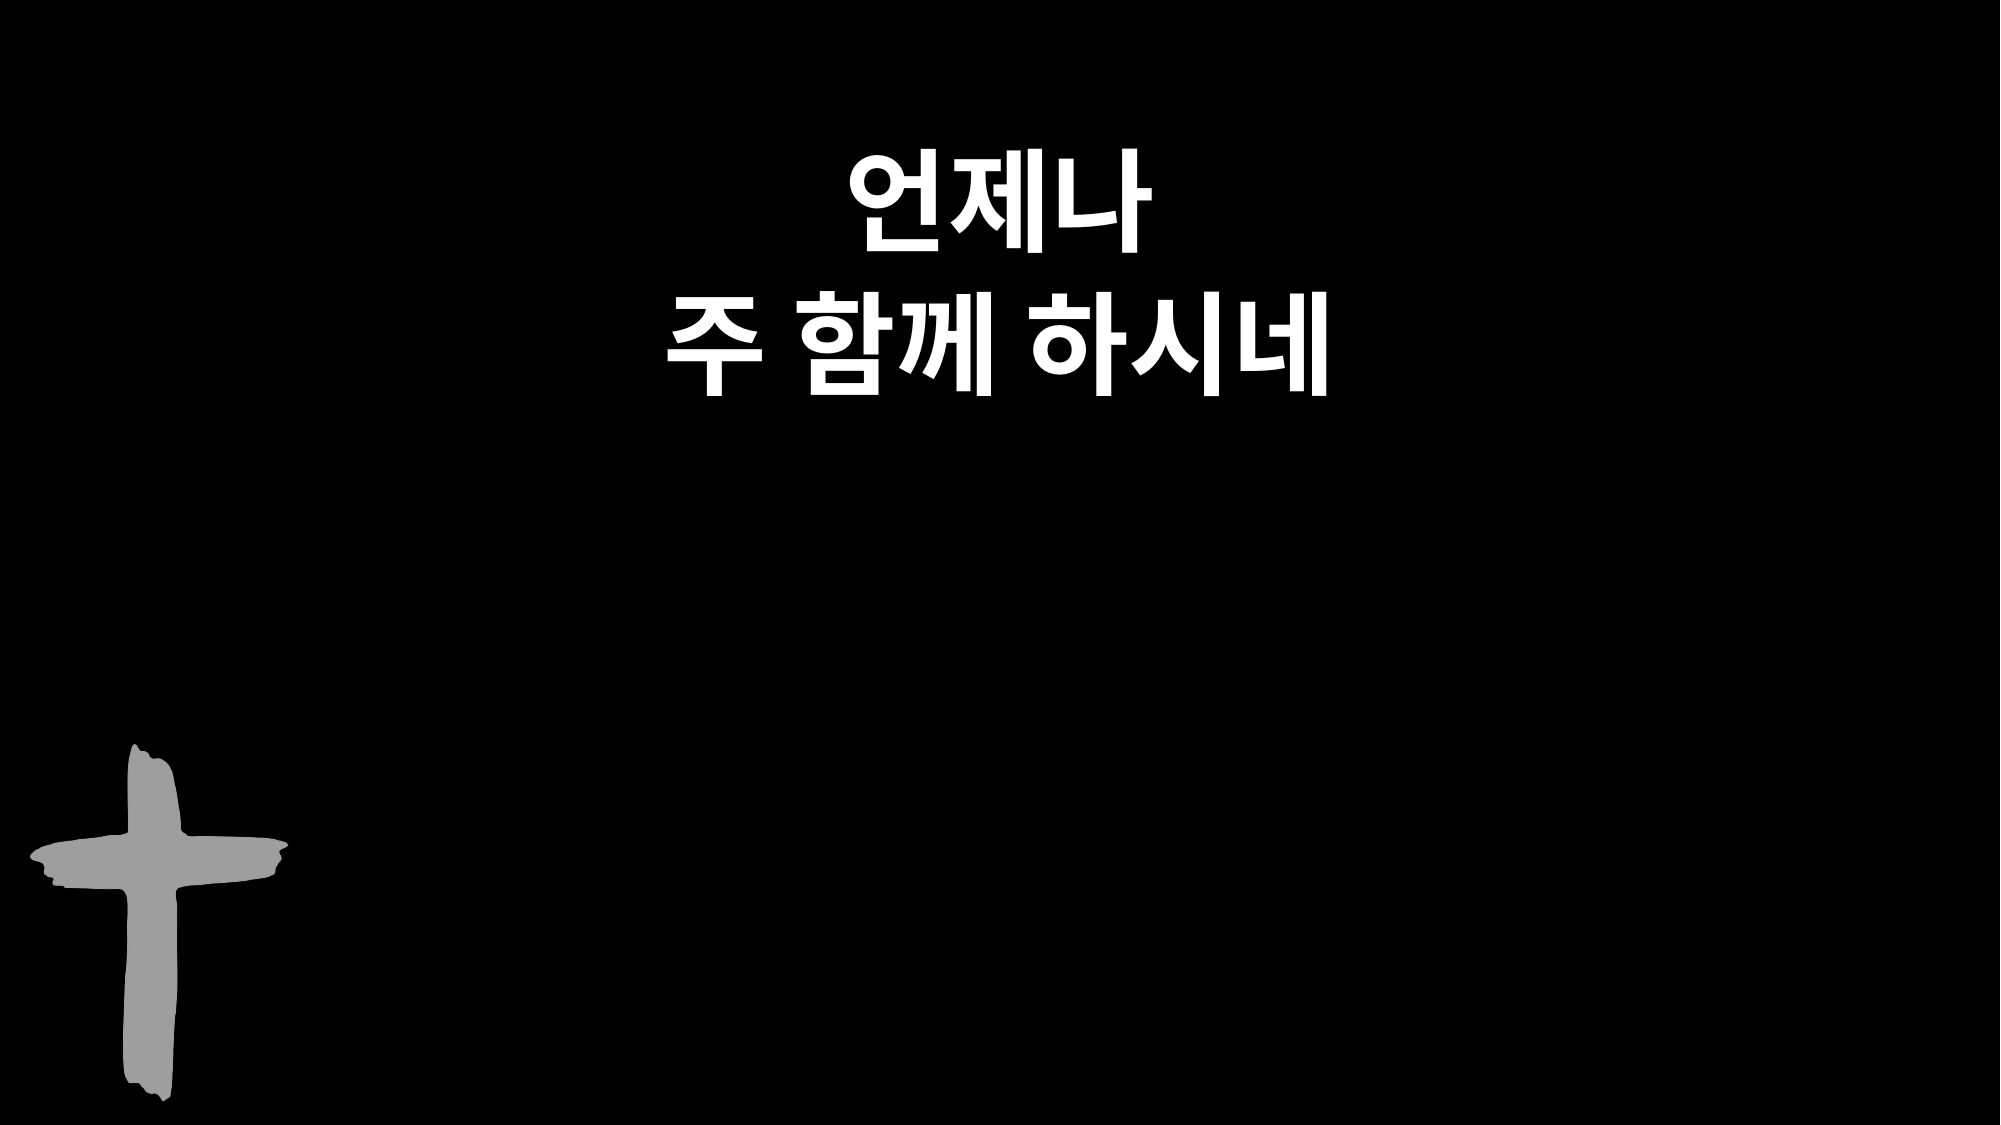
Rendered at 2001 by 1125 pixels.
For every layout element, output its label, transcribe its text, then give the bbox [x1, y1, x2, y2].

picture [29, 743, 289, 1102]
list 언제나 주 함께 하시네 [0, 139, 2000, 456]
